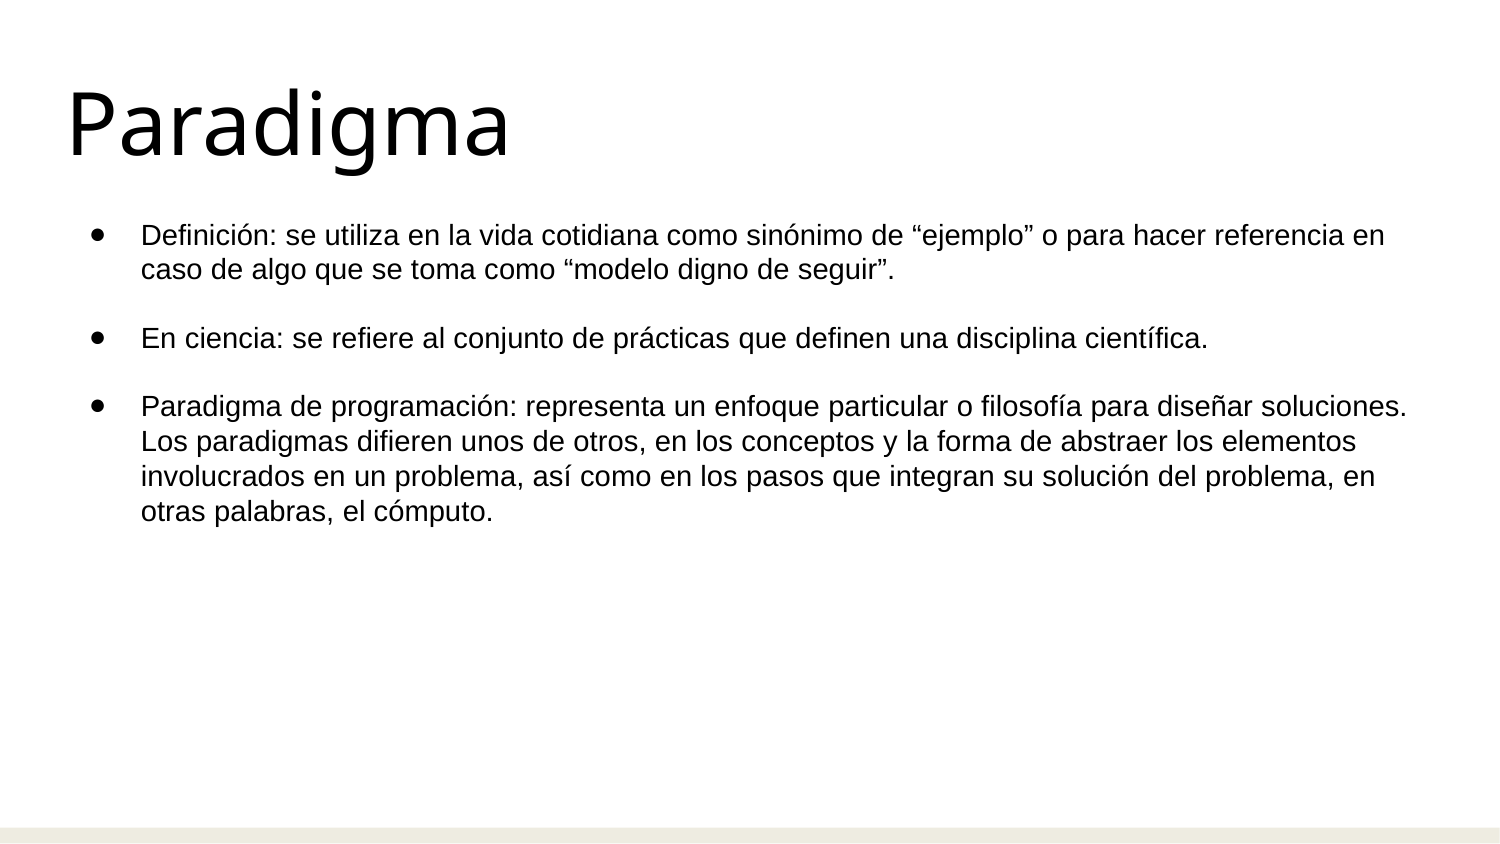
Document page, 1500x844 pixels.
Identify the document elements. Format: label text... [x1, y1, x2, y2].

text_box Definición: se utiliza en la vida cotidiana como sinónimo de “ejemplo” o para hacer referencia en caso de algo que se toma como “modelo digno de seguir”. En ciencia: se refiere al conjunto de prácticas que definen una disciplina científica. Paradigma de programación: representa un enfoque particular o filosofía para diseñar soluciones. Los paradigmas difieren unos de otros, en los conceptos y la forma de abstraer los elementos involucrados en un problema, así como en los pasos que integran su solución del problema, en otras palabras, el cómputo. [51, 200, 1449, 751]
text_box Paradigma [51, 51, 1449, 188]
